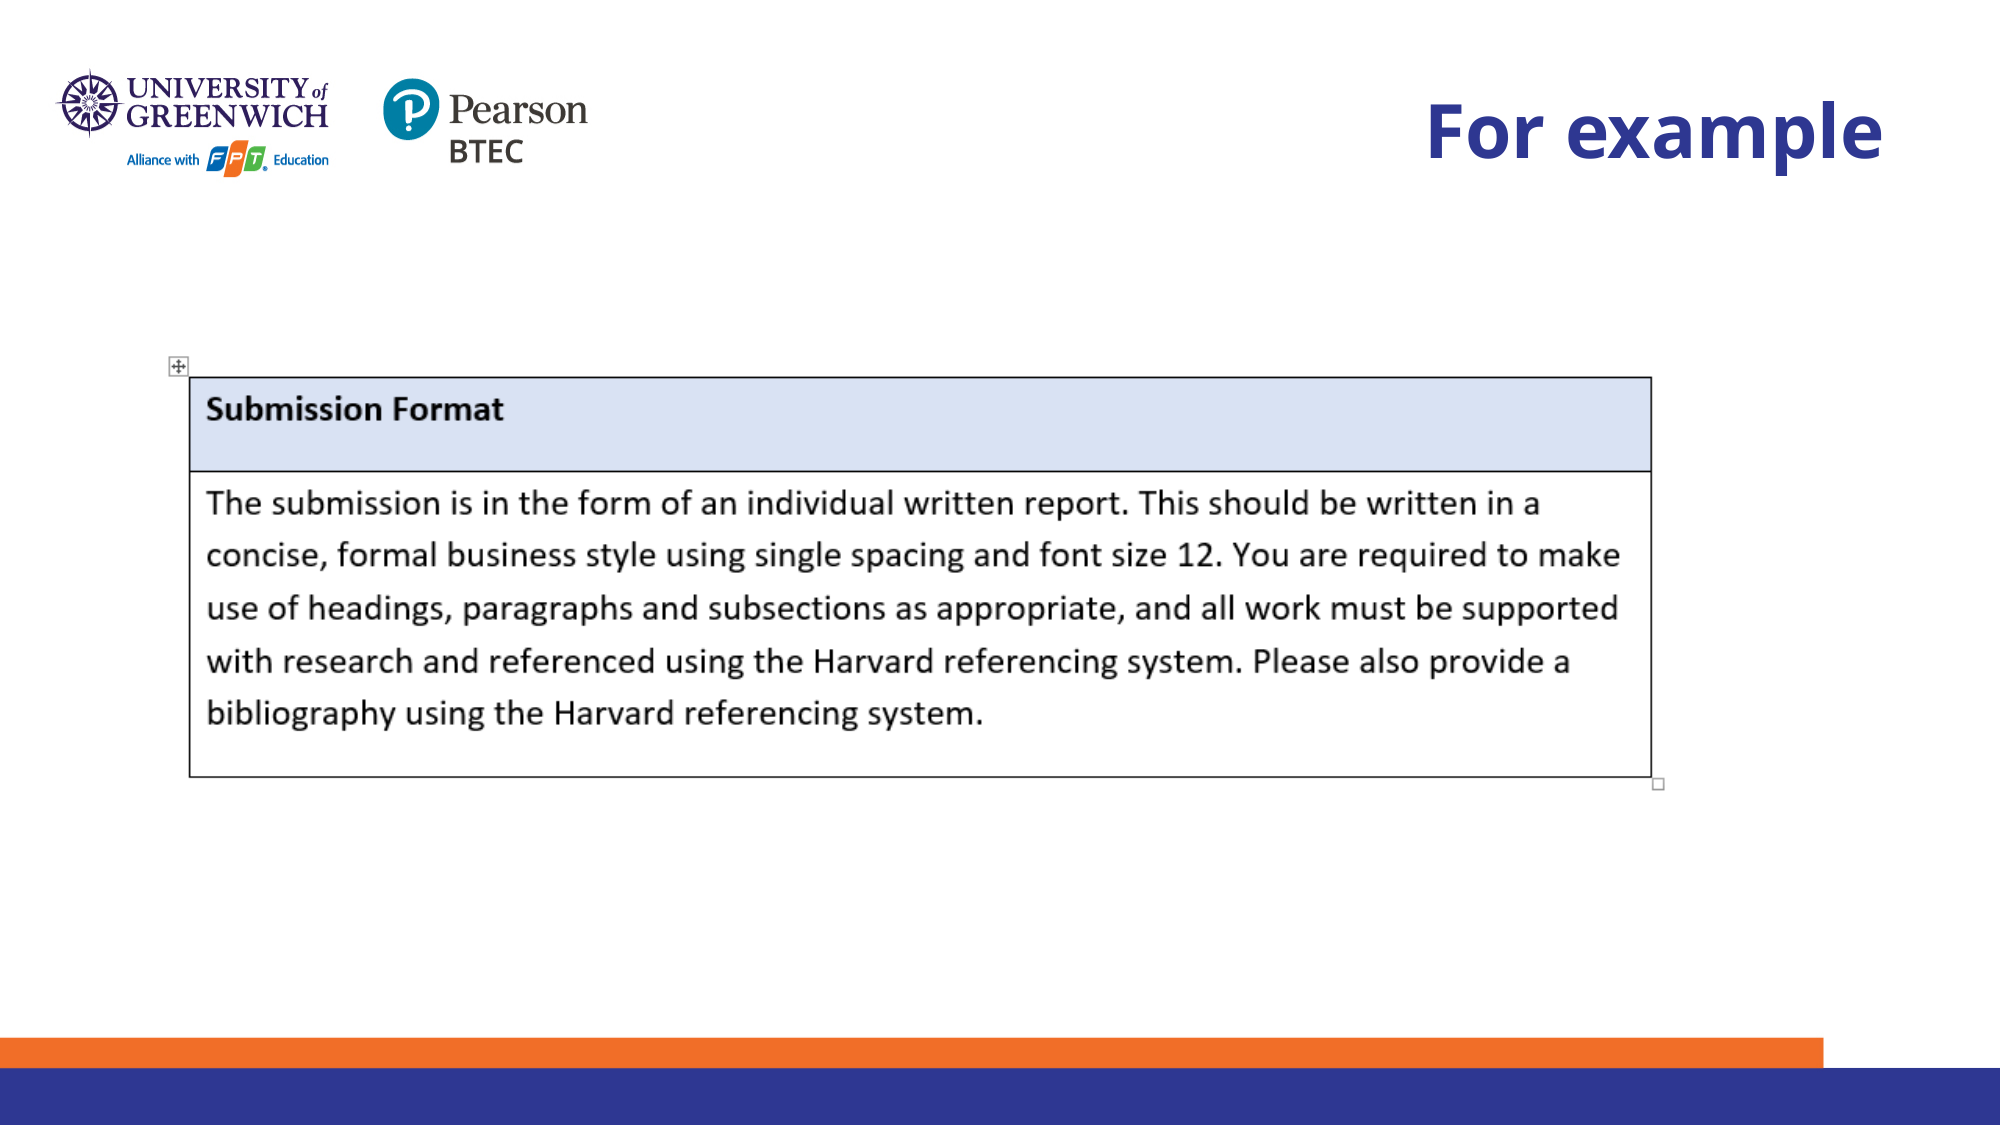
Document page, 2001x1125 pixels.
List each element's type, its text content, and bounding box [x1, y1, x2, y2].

picture [0, 0, 2000, 1125]
title For example [894, 76, 1900, 209]
